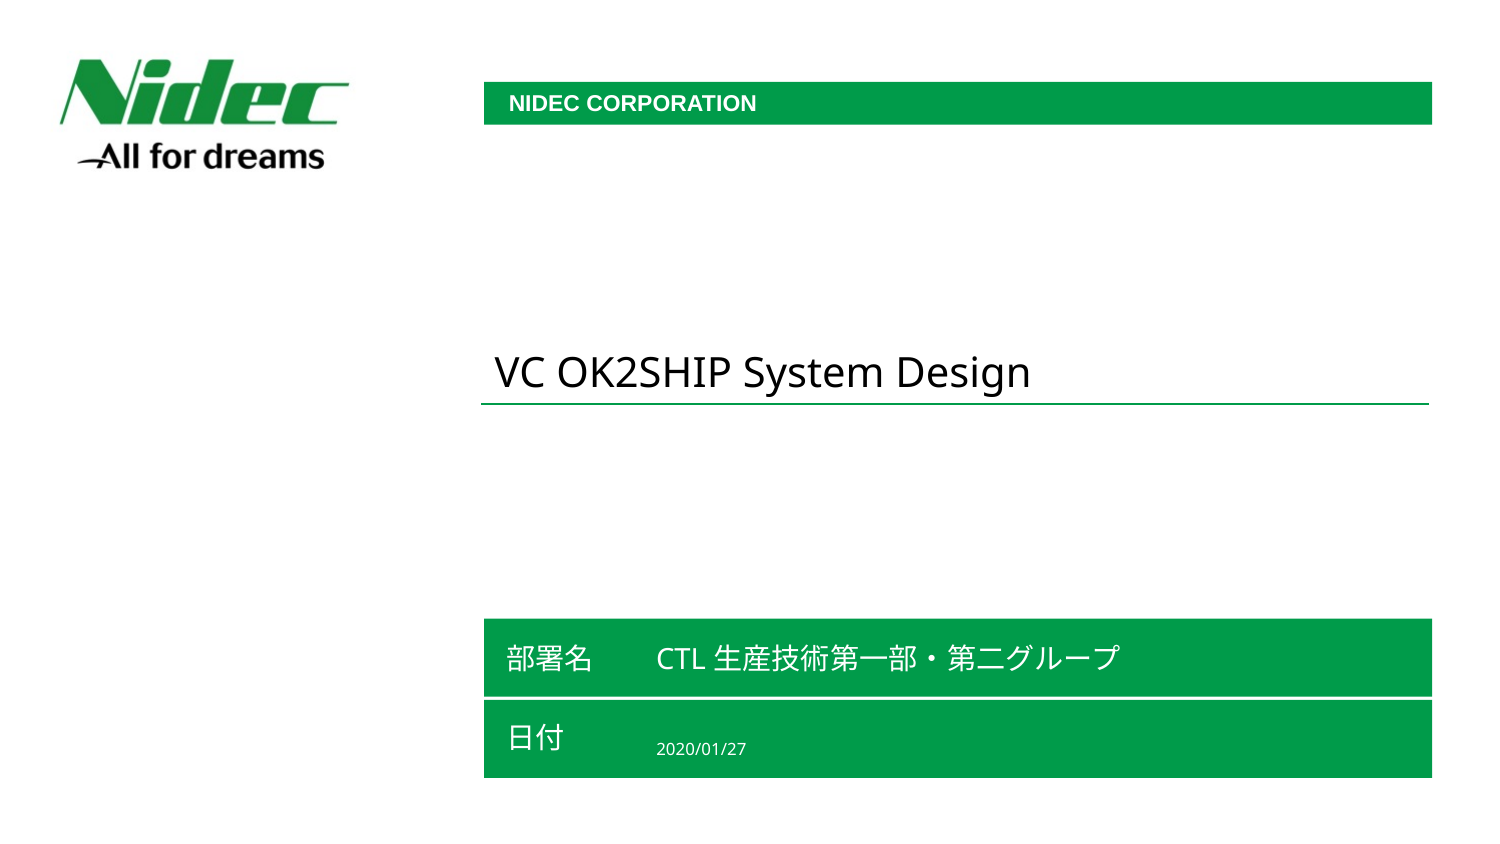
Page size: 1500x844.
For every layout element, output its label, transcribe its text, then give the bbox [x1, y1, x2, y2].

text_box VC OK2SHIP System Design [479, 278, 1455, 404]
text_box 部署名 CTL生産技術第一部・第二グループ [491, 623, 1375, 693]
picture [35, 35, 374, 193]
text_box 日付 2020/01/27 [491, 704, 1375, 774]
text_box NIDEC CORPORATION [493, 81, 773, 124]
